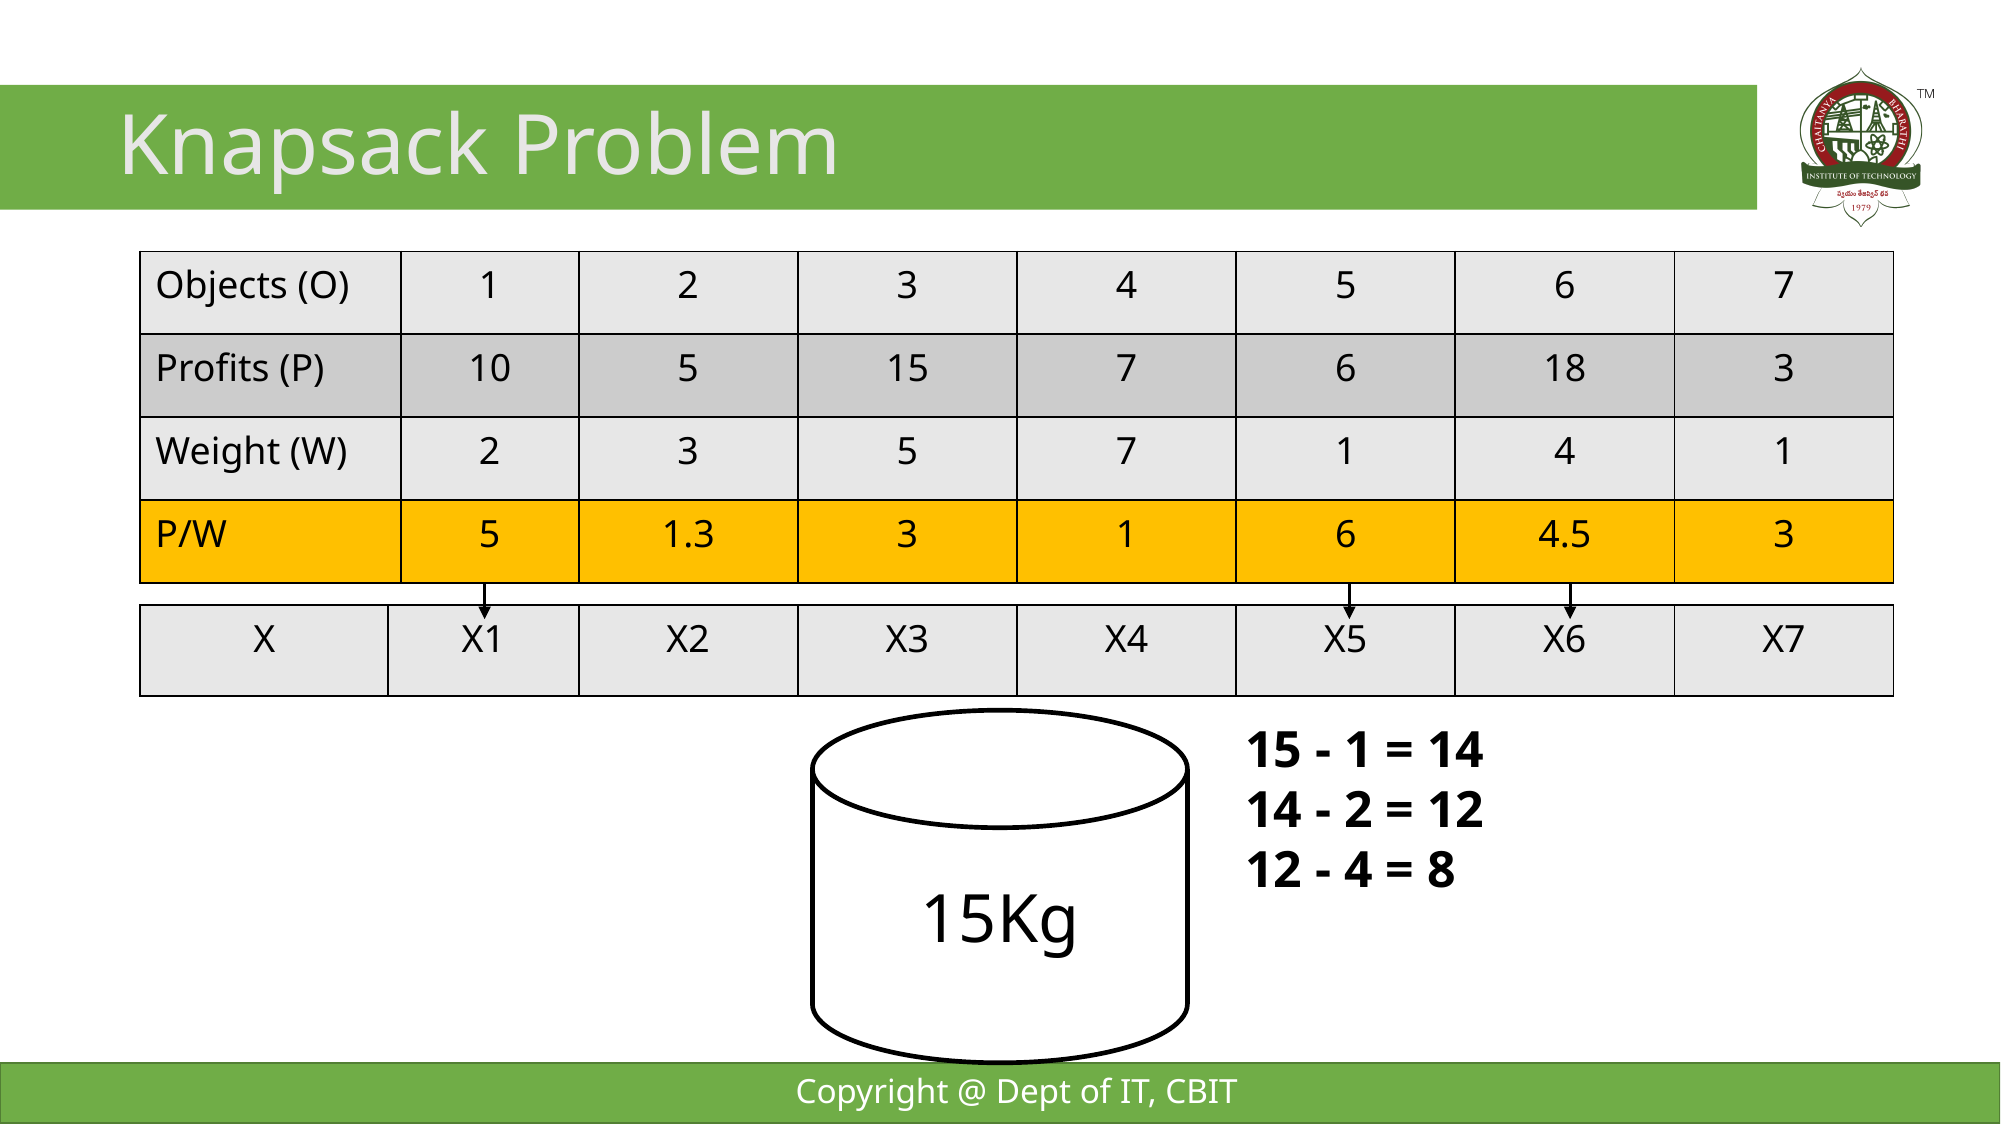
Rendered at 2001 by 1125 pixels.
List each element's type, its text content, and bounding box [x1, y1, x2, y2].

table_cell 3 [1675, 501, 1893, 582]
table_cell Weight (W) [141, 418, 400, 499]
table_cell 3 [580, 418, 797, 499]
table_header 4 [1018, 252, 1235, 333]
table_cell 15 [799, 335, 1016, 416]
footer Copyright @ Dept of IT, CBIT [679, 1062, 1355, 1123]
table_cell 7 [1018, 335, 1235, 416]
table_cell 5 [402, 501, 578, 582]
table_cell 10 [402, 335, 578, 416]
table_cell 5 [580, 335, 797, 416]
table_cell Profits (P) [141, 335, 400, 416]
table_header X [141, 606, 387, 695]
table_cell 6 [1237, 501, 1454, 582]
text_box 15Kg [811, 709, 1189, 1062]
table_cell 18 [1456, 335, 1674, 416]
table_header Objects (O) [141, 252, 400, 333]
table_cell 4.5 [1456, 501, 1674, 582]
table_cell 1 [1018, 501, 1235, 582]
table_header X3 [799, 606, 1016, 695]
table_cell 1 [1237, 418, 1454, 499]
table_cell 1 [1675, 418, 1893, 499]
table_cell P/W [141, 501, 400, 582]
table_cell 4 [1456, 418, 1674, 499]
table_header X6 [1456, 606, 1674, 695]
table_cell 2 [402, 418, 578, 499]
table_header 2 [580, 252, 797, 333]
table_header 6 [1456, 252, 1674, 333]
table_header 3 [799, 252, 1016, 333]
table_header 1 [402, 252, 578, 333]
table_header X5 [1237, 606, 1454, 695]
text_box 15 - 1 = 14 14 - 2 = 12 12 - 4 = 8 [1230, 710, 1655, 1025]
title Knapsack Problem [0, 84, 1758, 210]
table_header 7 [1675, 252, 1893, 333]
table_cell 1.3 [580, 501, 797, 582]
table_cell 3 [1675, 335, 1893, 416]
table_header X7 [1675, 606, 1893, 695]
table_cell 6 [1237, 335, 1454, 416]
table_cell 3 [799, 501, 1016, 582]
picture [1798, 67, 1937, 227]
table_header X1 [389, 606, 578, 695]
table_header X4 [1018, 606, 1235, 695]
table_header X2 [580, 606, 797, 695]
table_cell 7 [1018, 418, 1235, 499]
table_header 5 [1237, 252, 1454, 333]
table_cell 5 [799, 418, 1016, 499]
